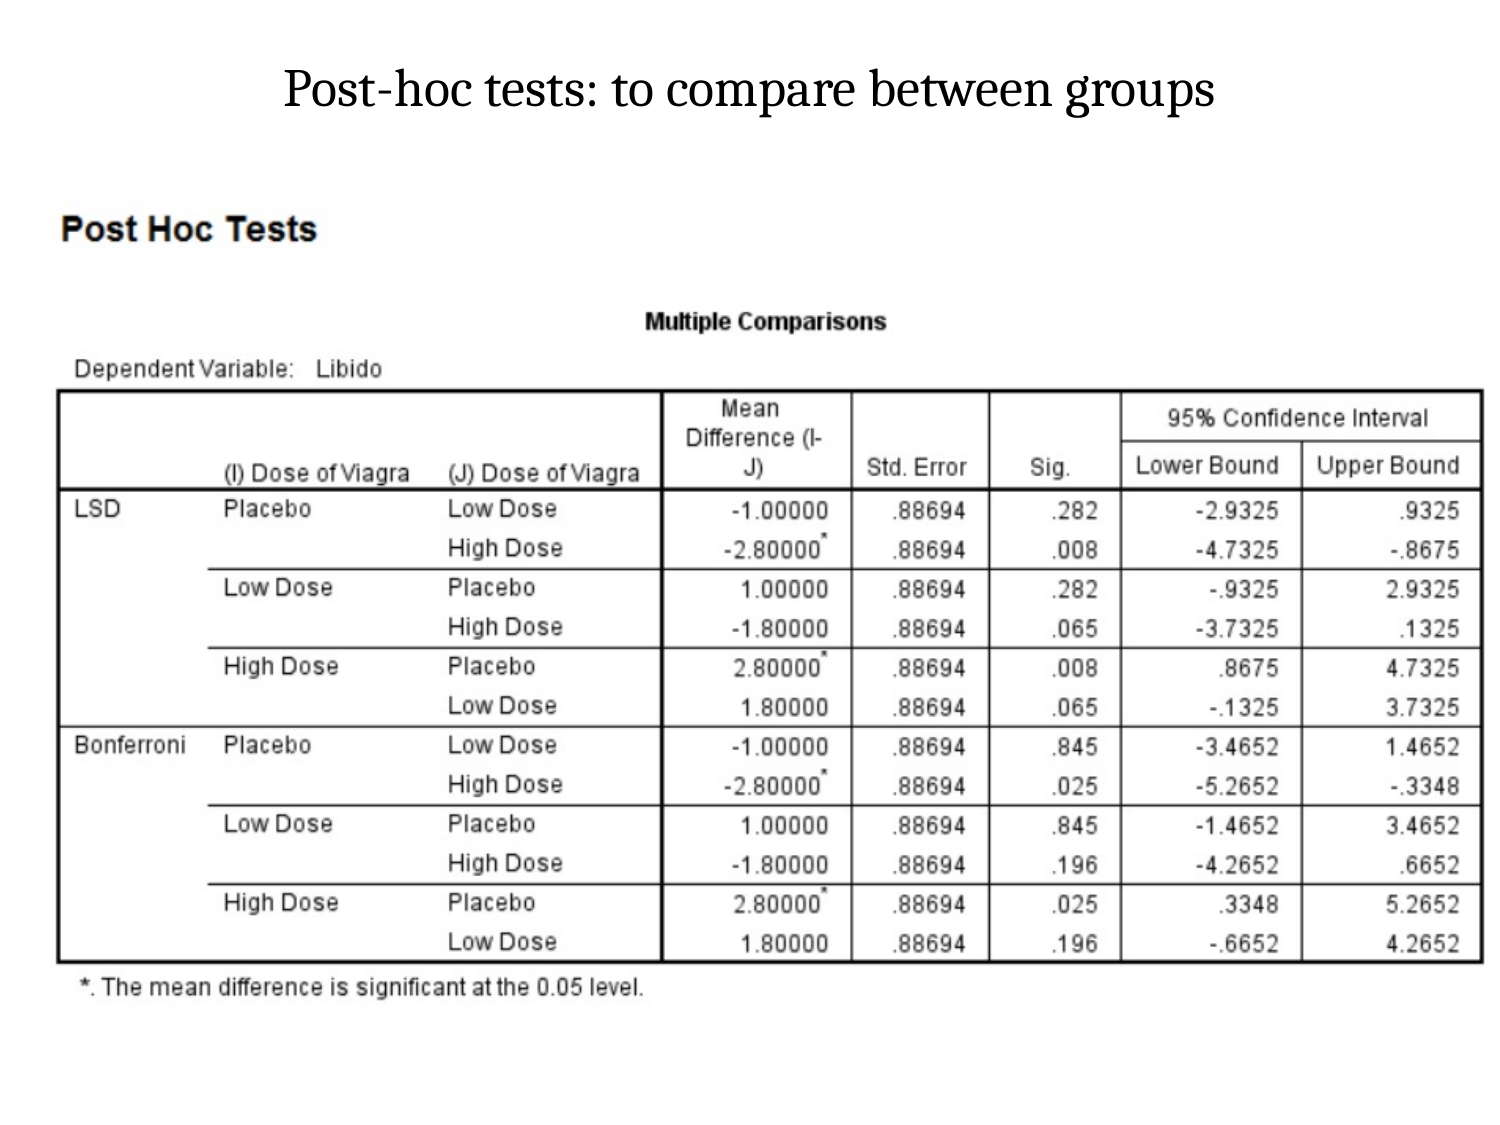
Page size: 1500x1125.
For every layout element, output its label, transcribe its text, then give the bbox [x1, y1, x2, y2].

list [50, 199, 1500, 1013]
title Post-hoc tests: to compare between groups [75, 45, 1425, 125]
